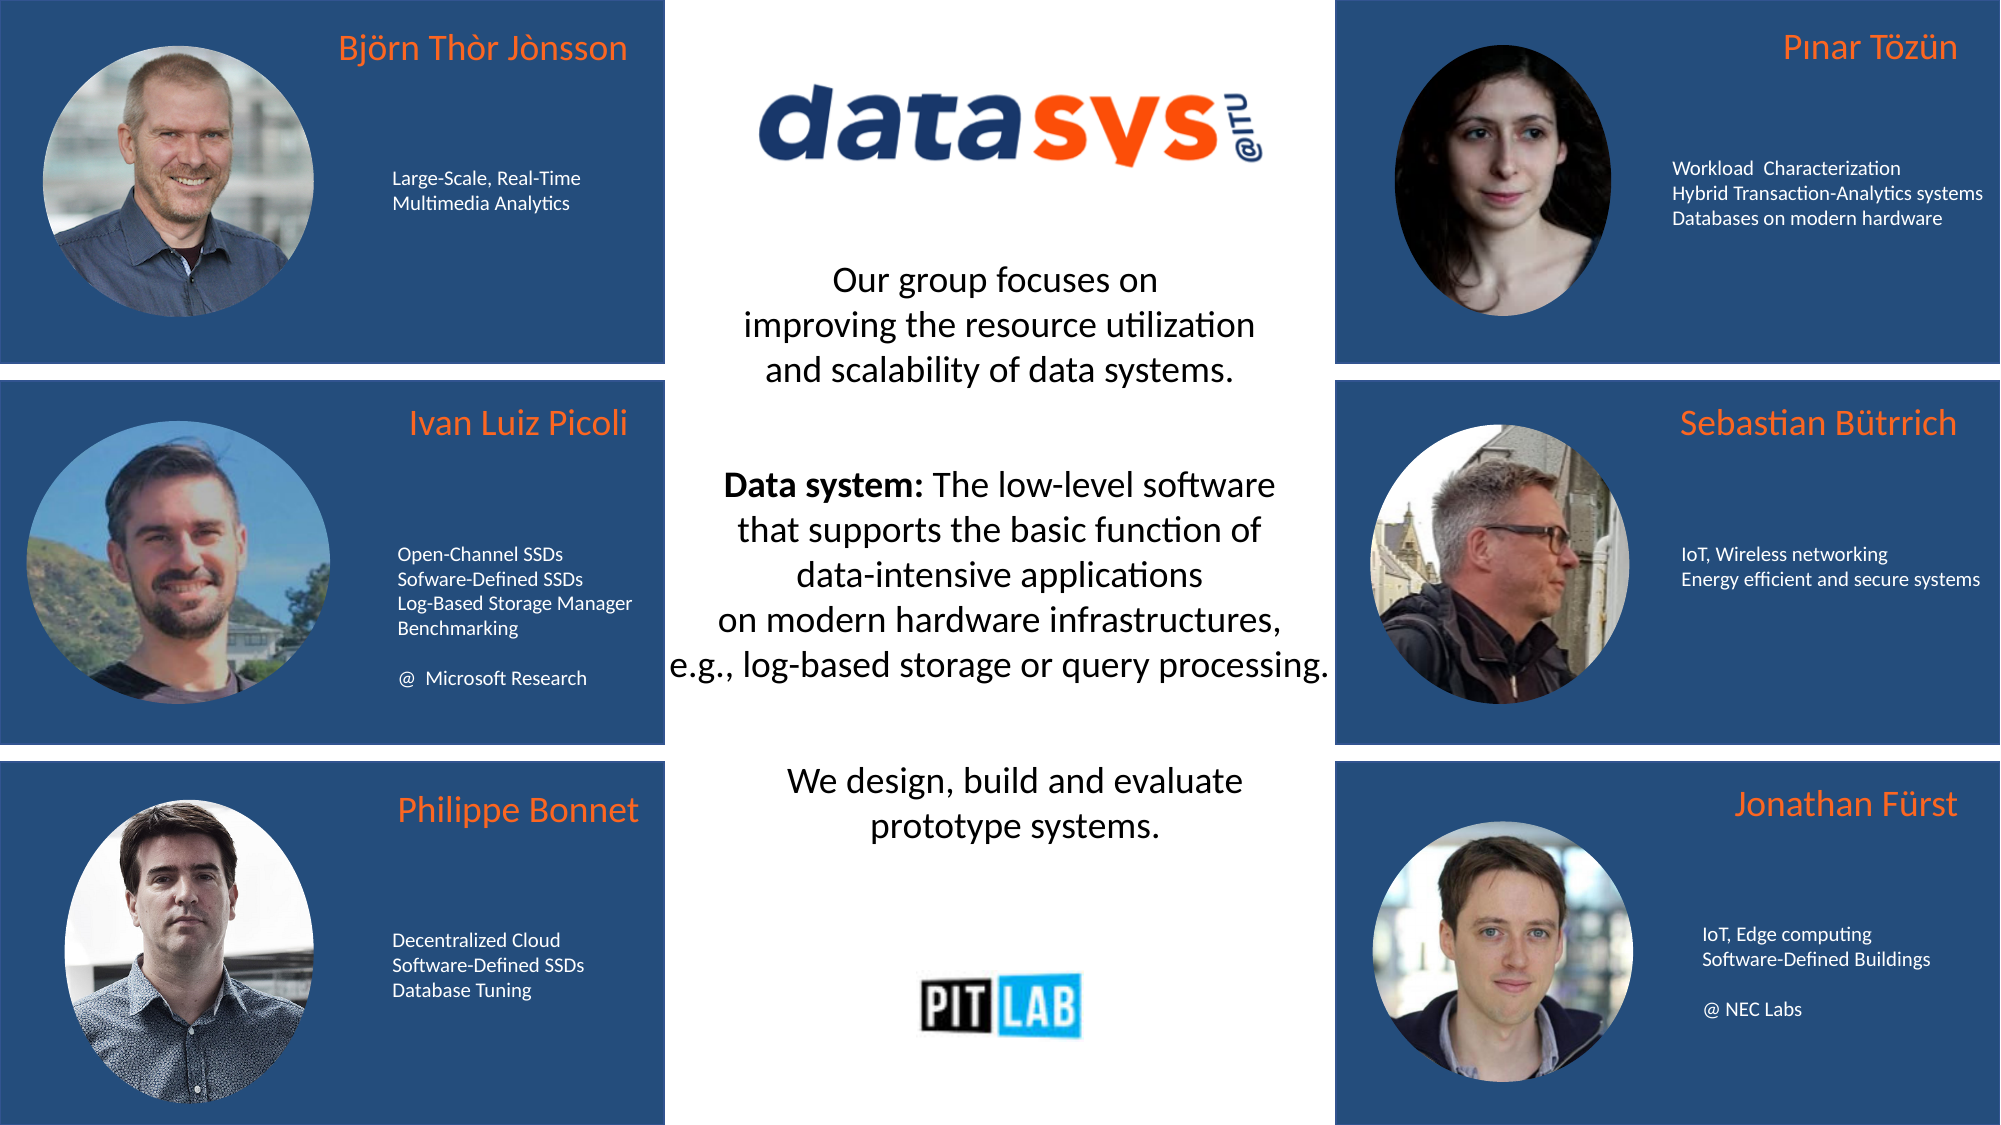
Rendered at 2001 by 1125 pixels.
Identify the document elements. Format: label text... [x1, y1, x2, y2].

text_box Data system: The low-level software that supports the basic function of data-intensive applications on modern hardware infrastructures, e.g., log-based storage or query processing. [654, 452, 1346, 693]
picture [64, 799, 314, 1104]
picture [1370, 424, 1630, 704]
picture [1394, 45, 1612, 316]
text_box Large-Scale, Real-Time Multimedia Analytics [377, 156, 597, 222]
text_box Björn Thòr Jònsson [323, 15, 644, 76]
text_box We design, build and evaluate prototype systems. [772, 748, 1259, 853]
text_box Pınar Tözün [1768, 14, 1974, 75]
text_box Jonathan Fürst [1719, 771, 1974, 832]
picture [729, 65, 1271, 195]
text_box IoT, Edge computing Software-Defined Buildings @ NEC Labs [1687, 912, 1946, 1028]
text_box Open-Channel SSDs Sofware-Defined SSDs Log-Based Storage Manager Benchmarking @ Microsoft Research [382, 532, 648, 698]
picture [42, 45, 314, 317]
text_box Our group focuses on improving the resource utilization and scalability of data systems. [728, 247, 1271, 398]
text_box Workload Characterization Hybrid Transaction-Analytics systems Databases on modern hardware [1657, 147, 1999, 238]
text_box Ivan Luiz Picoli [394, 390, 644, 451]
text_box Sebastian Bütrrich [1665, 390, 1973, 451]
picture [26, 420, 331, 704]
text_box [1335, 0, 2000, 364]
picture [1372, 821, 1634, 1082]
text_box Philippe Bonnet [382, 777, 655, 838]
picture [916, 970, 1084, 1042]
text_box Decentralized Cloud Software-Defined SSDs Database Tuning [377, 918, 600, 1034]
text_box [1335, 380, 2000, 745]
text_box [1335, 761, 2000, 1125]
text_box [0, 761, 665, 1125]
text_box IoT, Wireless networking Energy efficient and secure systems [1666, 532, 1996, 623]
text_box [0, 0, 665, 364]
text_box [0, 380, 665, 745]
